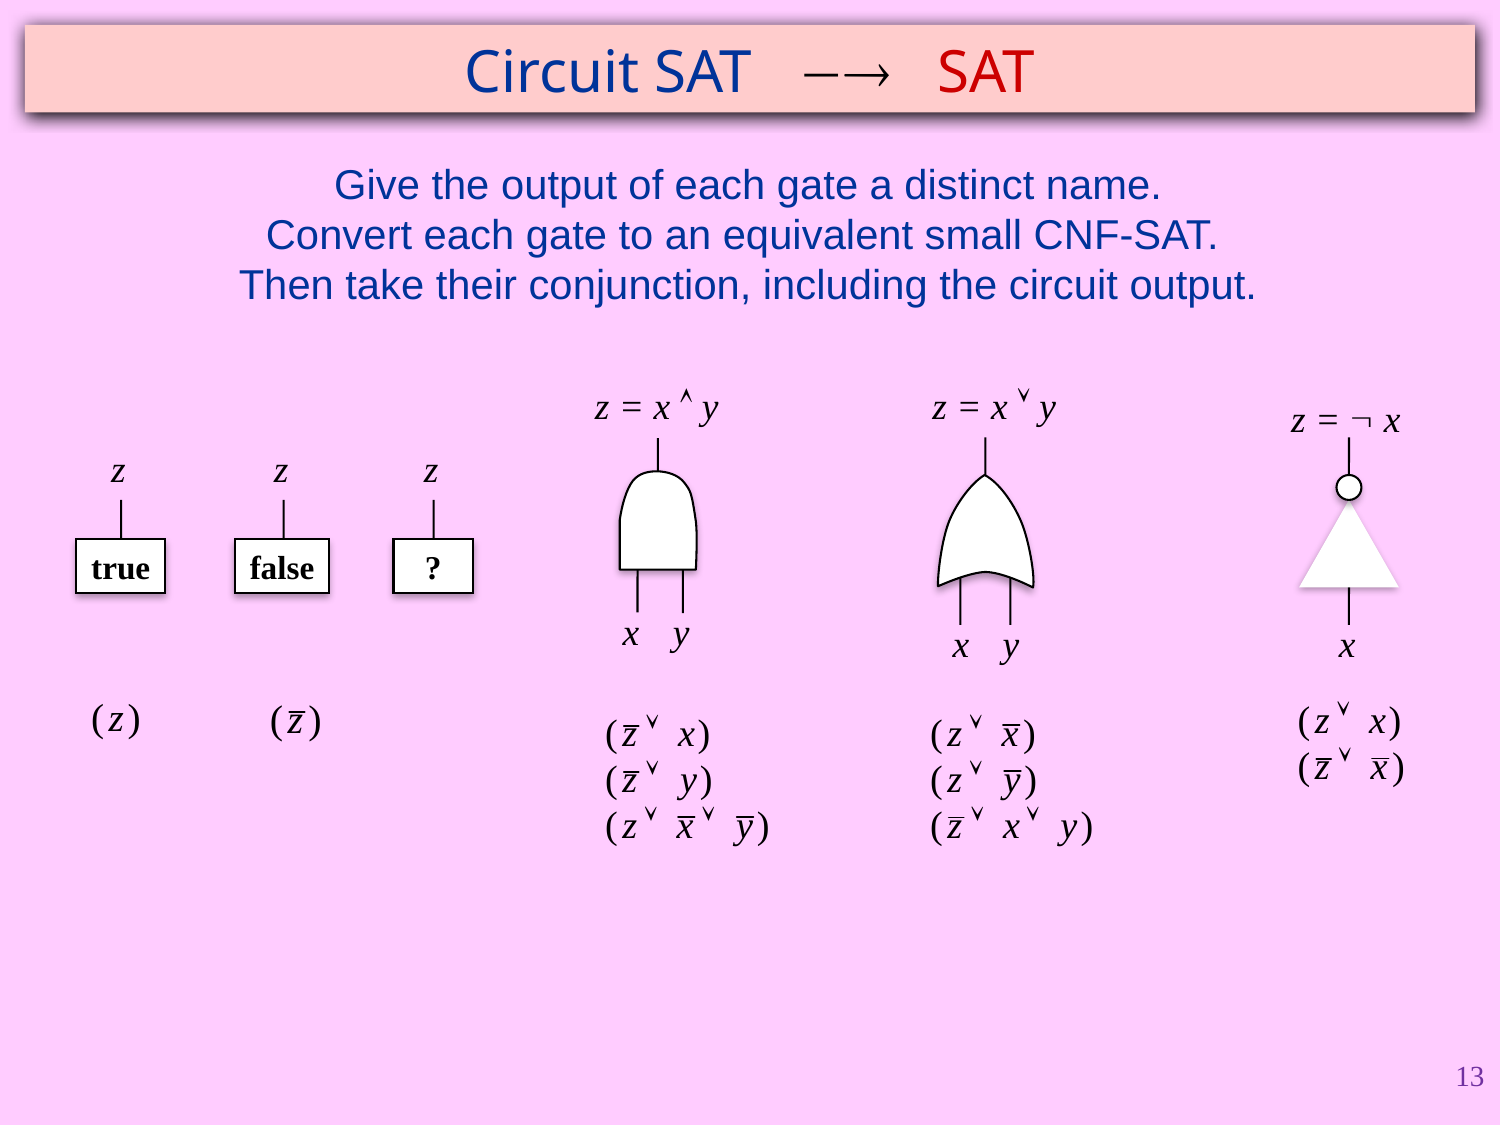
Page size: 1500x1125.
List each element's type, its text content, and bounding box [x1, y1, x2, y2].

title Circuit SAT  SAT [24, 24, 1475, 113]
text_box Give the output of each gate a distinct name. Convert each gate to an equivalent small CNF-SAT. Then take their conjunction, including the circuit output. [223, 149, 1273, 315]
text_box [74, 374, 1417, 854]
slide_number 13 [1187, 1050, 1500, 1125]
